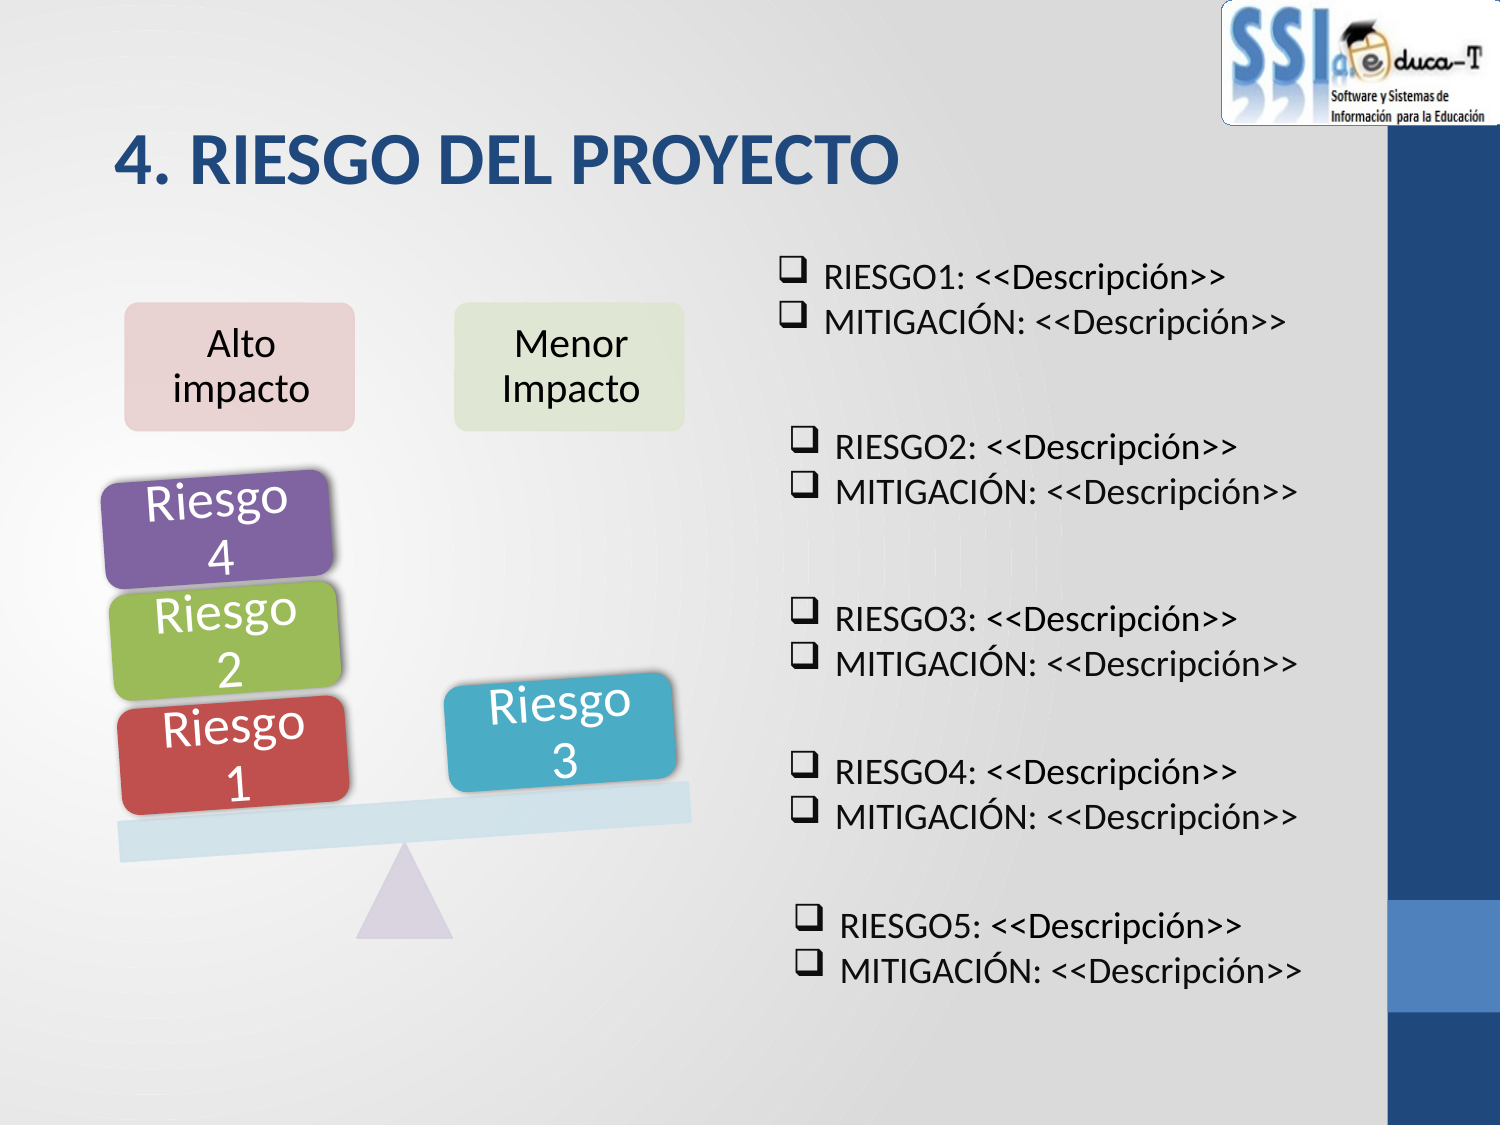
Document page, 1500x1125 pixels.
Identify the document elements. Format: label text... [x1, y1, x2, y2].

text_box RIESGO1: <<Descripción>> MITIGACIÓN: <<Descripción>> [761, 244, 1365, 350]
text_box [23, 303, 786, 939]
text_box RIESGO4: <<Descripción>> MITIGACIÓN: <<Descripción>> [798, 739, 1376, 845]
picture [1221, 0, 1500, 126]
text_box 4. RIESGO DEL PROYECTO [99, 101, 1177, 252]
text_box RIESGO2: <<Descripción>> MITIGACIÓN: <<Descripción>> [798, 414, 1376, 520]
text_box RIESGO5: <<Descripción>> MITIGACIÓN: <<Descripción>> [777, 893, 1381, 998]
text_box RIESGO3: <<Descripción>> MITIGACIÓN: <<Descripción>> [798, 586, 1376, 691]
